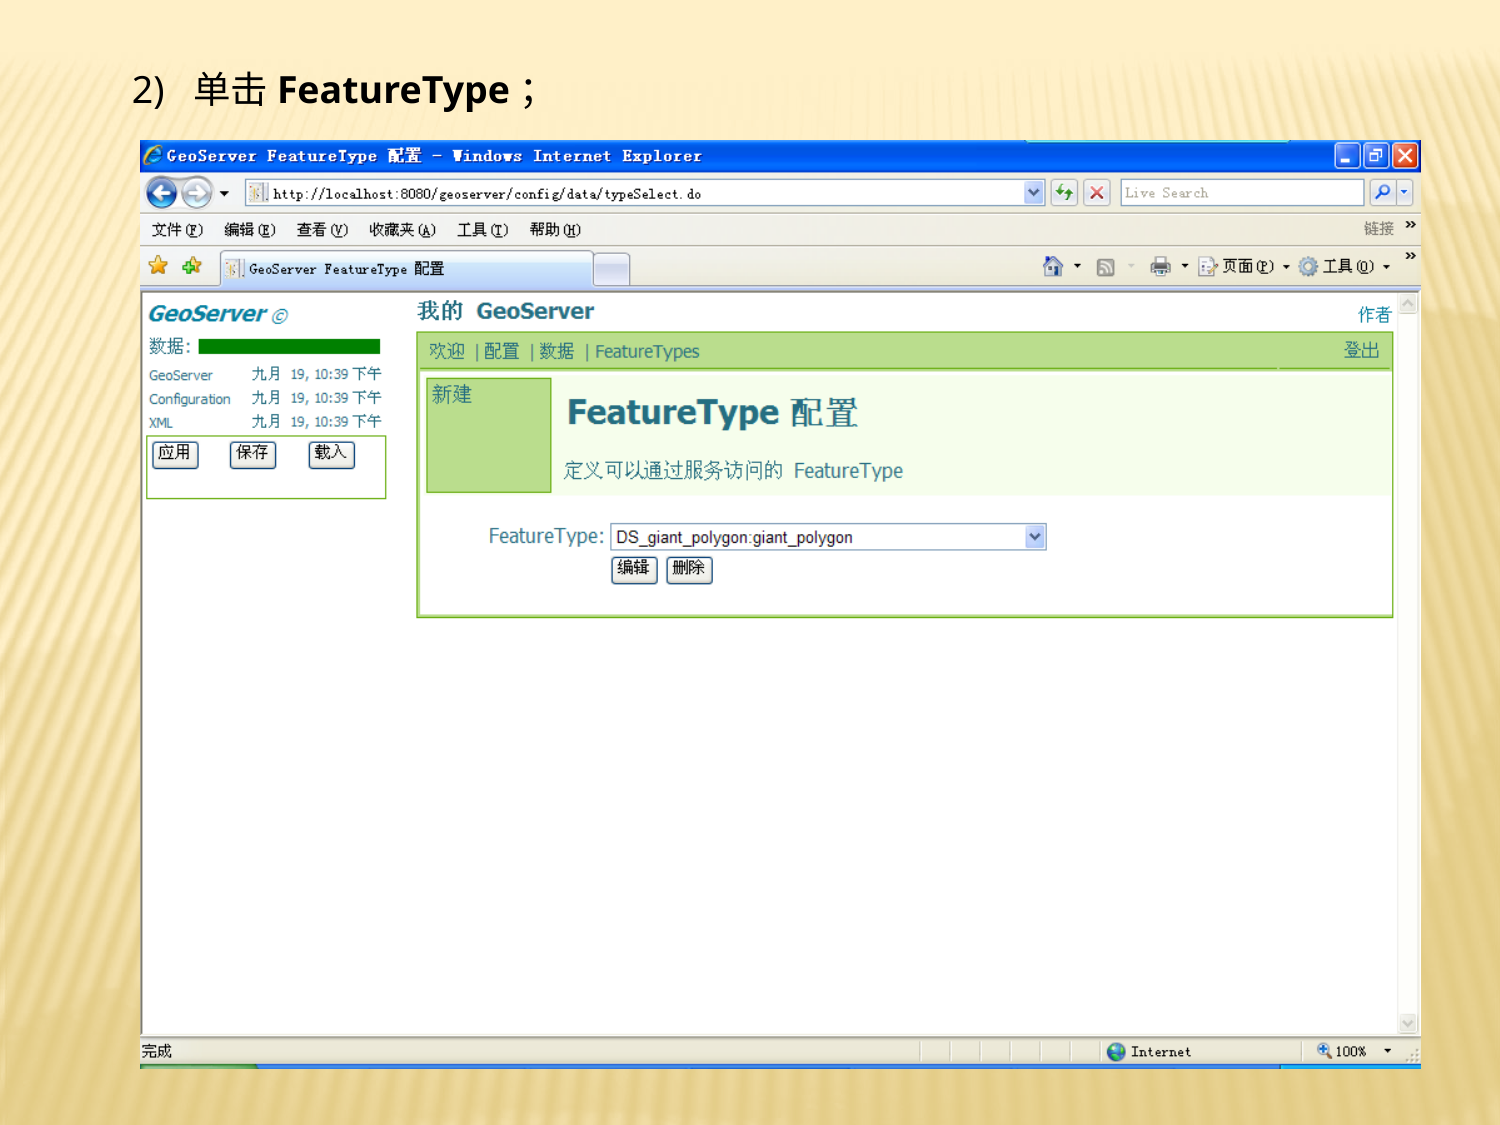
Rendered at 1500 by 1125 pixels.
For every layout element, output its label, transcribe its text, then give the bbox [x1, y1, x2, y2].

text_box 2) 单击FeatureType； [117, 58, 750, 119]
picture [140, 140, 1421, 1069]
